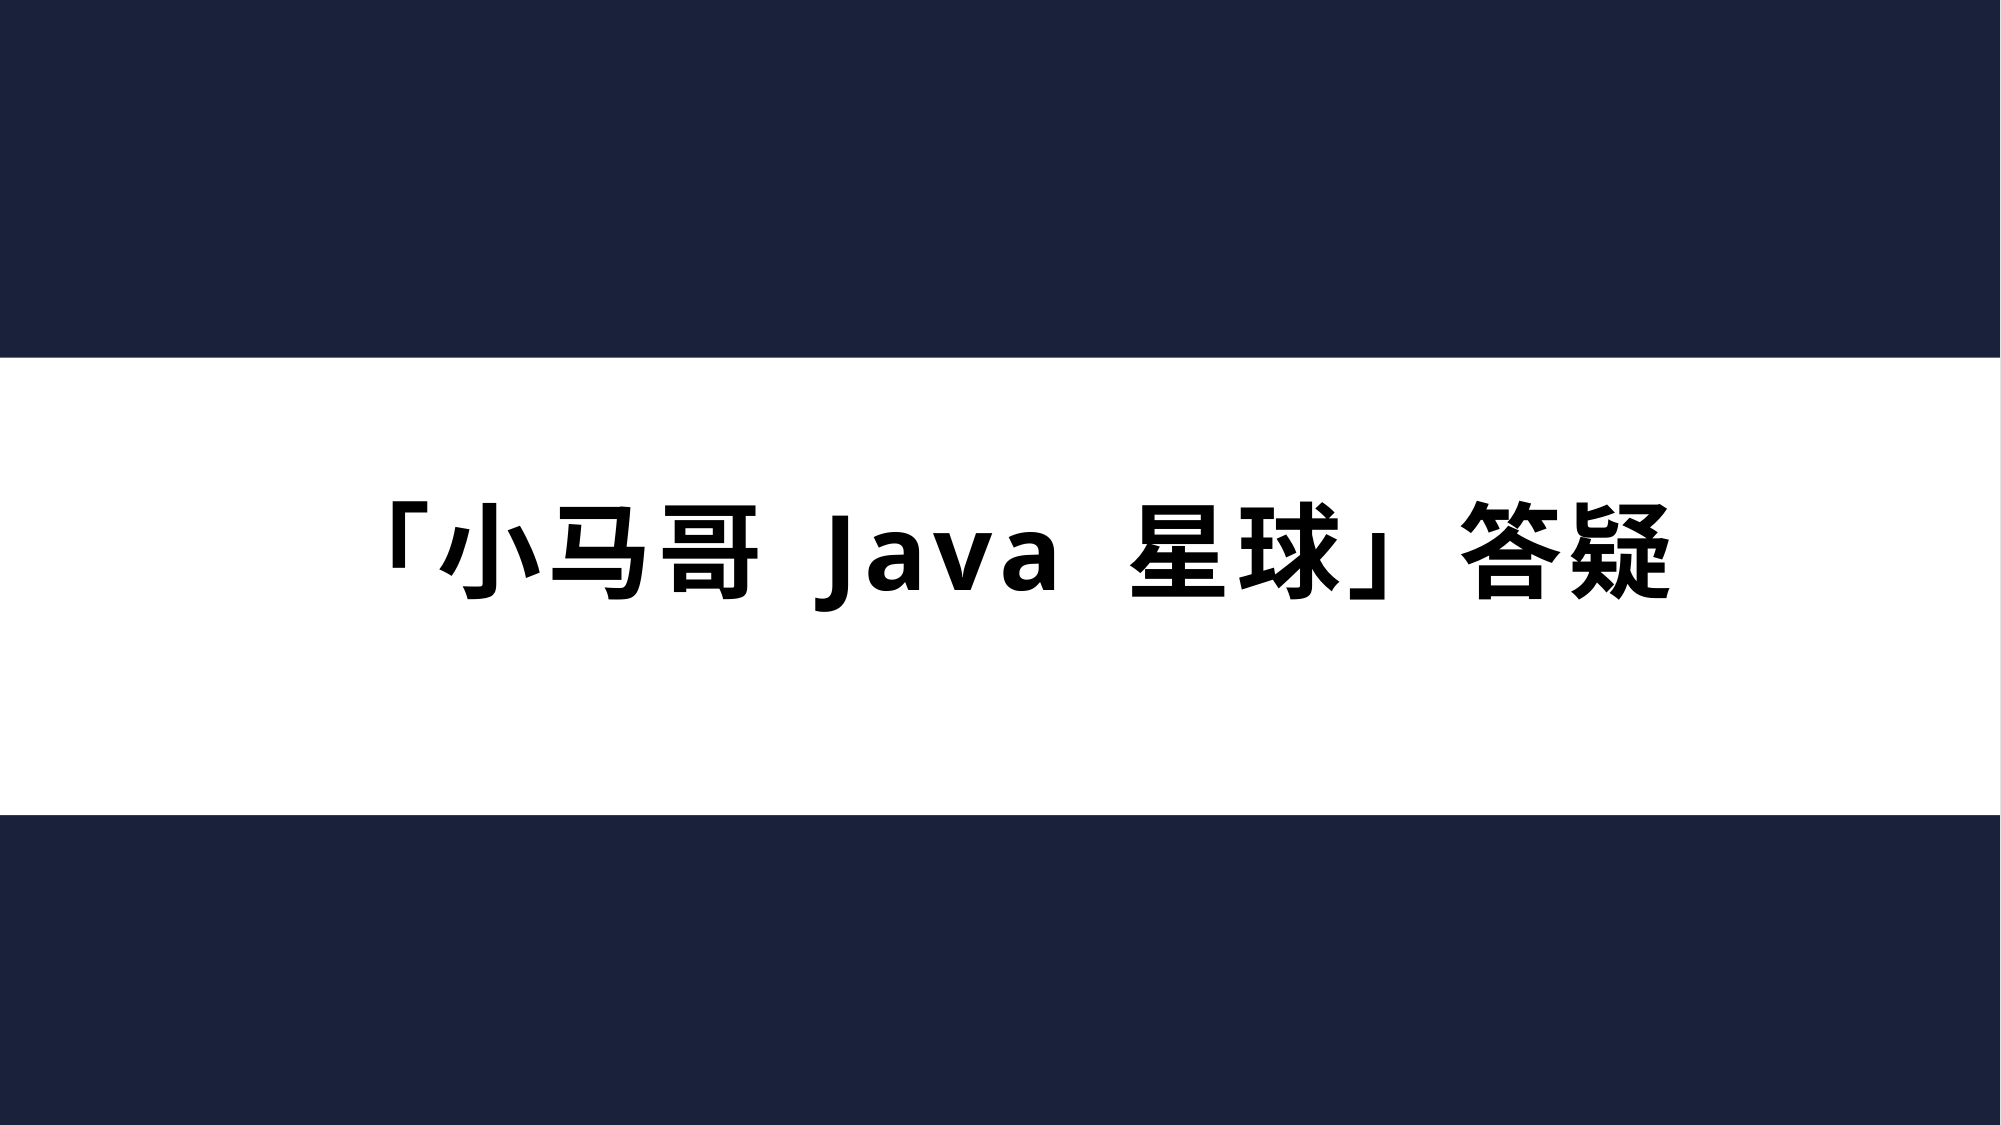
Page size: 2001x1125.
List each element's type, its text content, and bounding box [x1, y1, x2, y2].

picture [0, 0, 2001, 1125]
text_box 「小马哥 Java 星球」答疑 [89, 492, 1911, 633]
